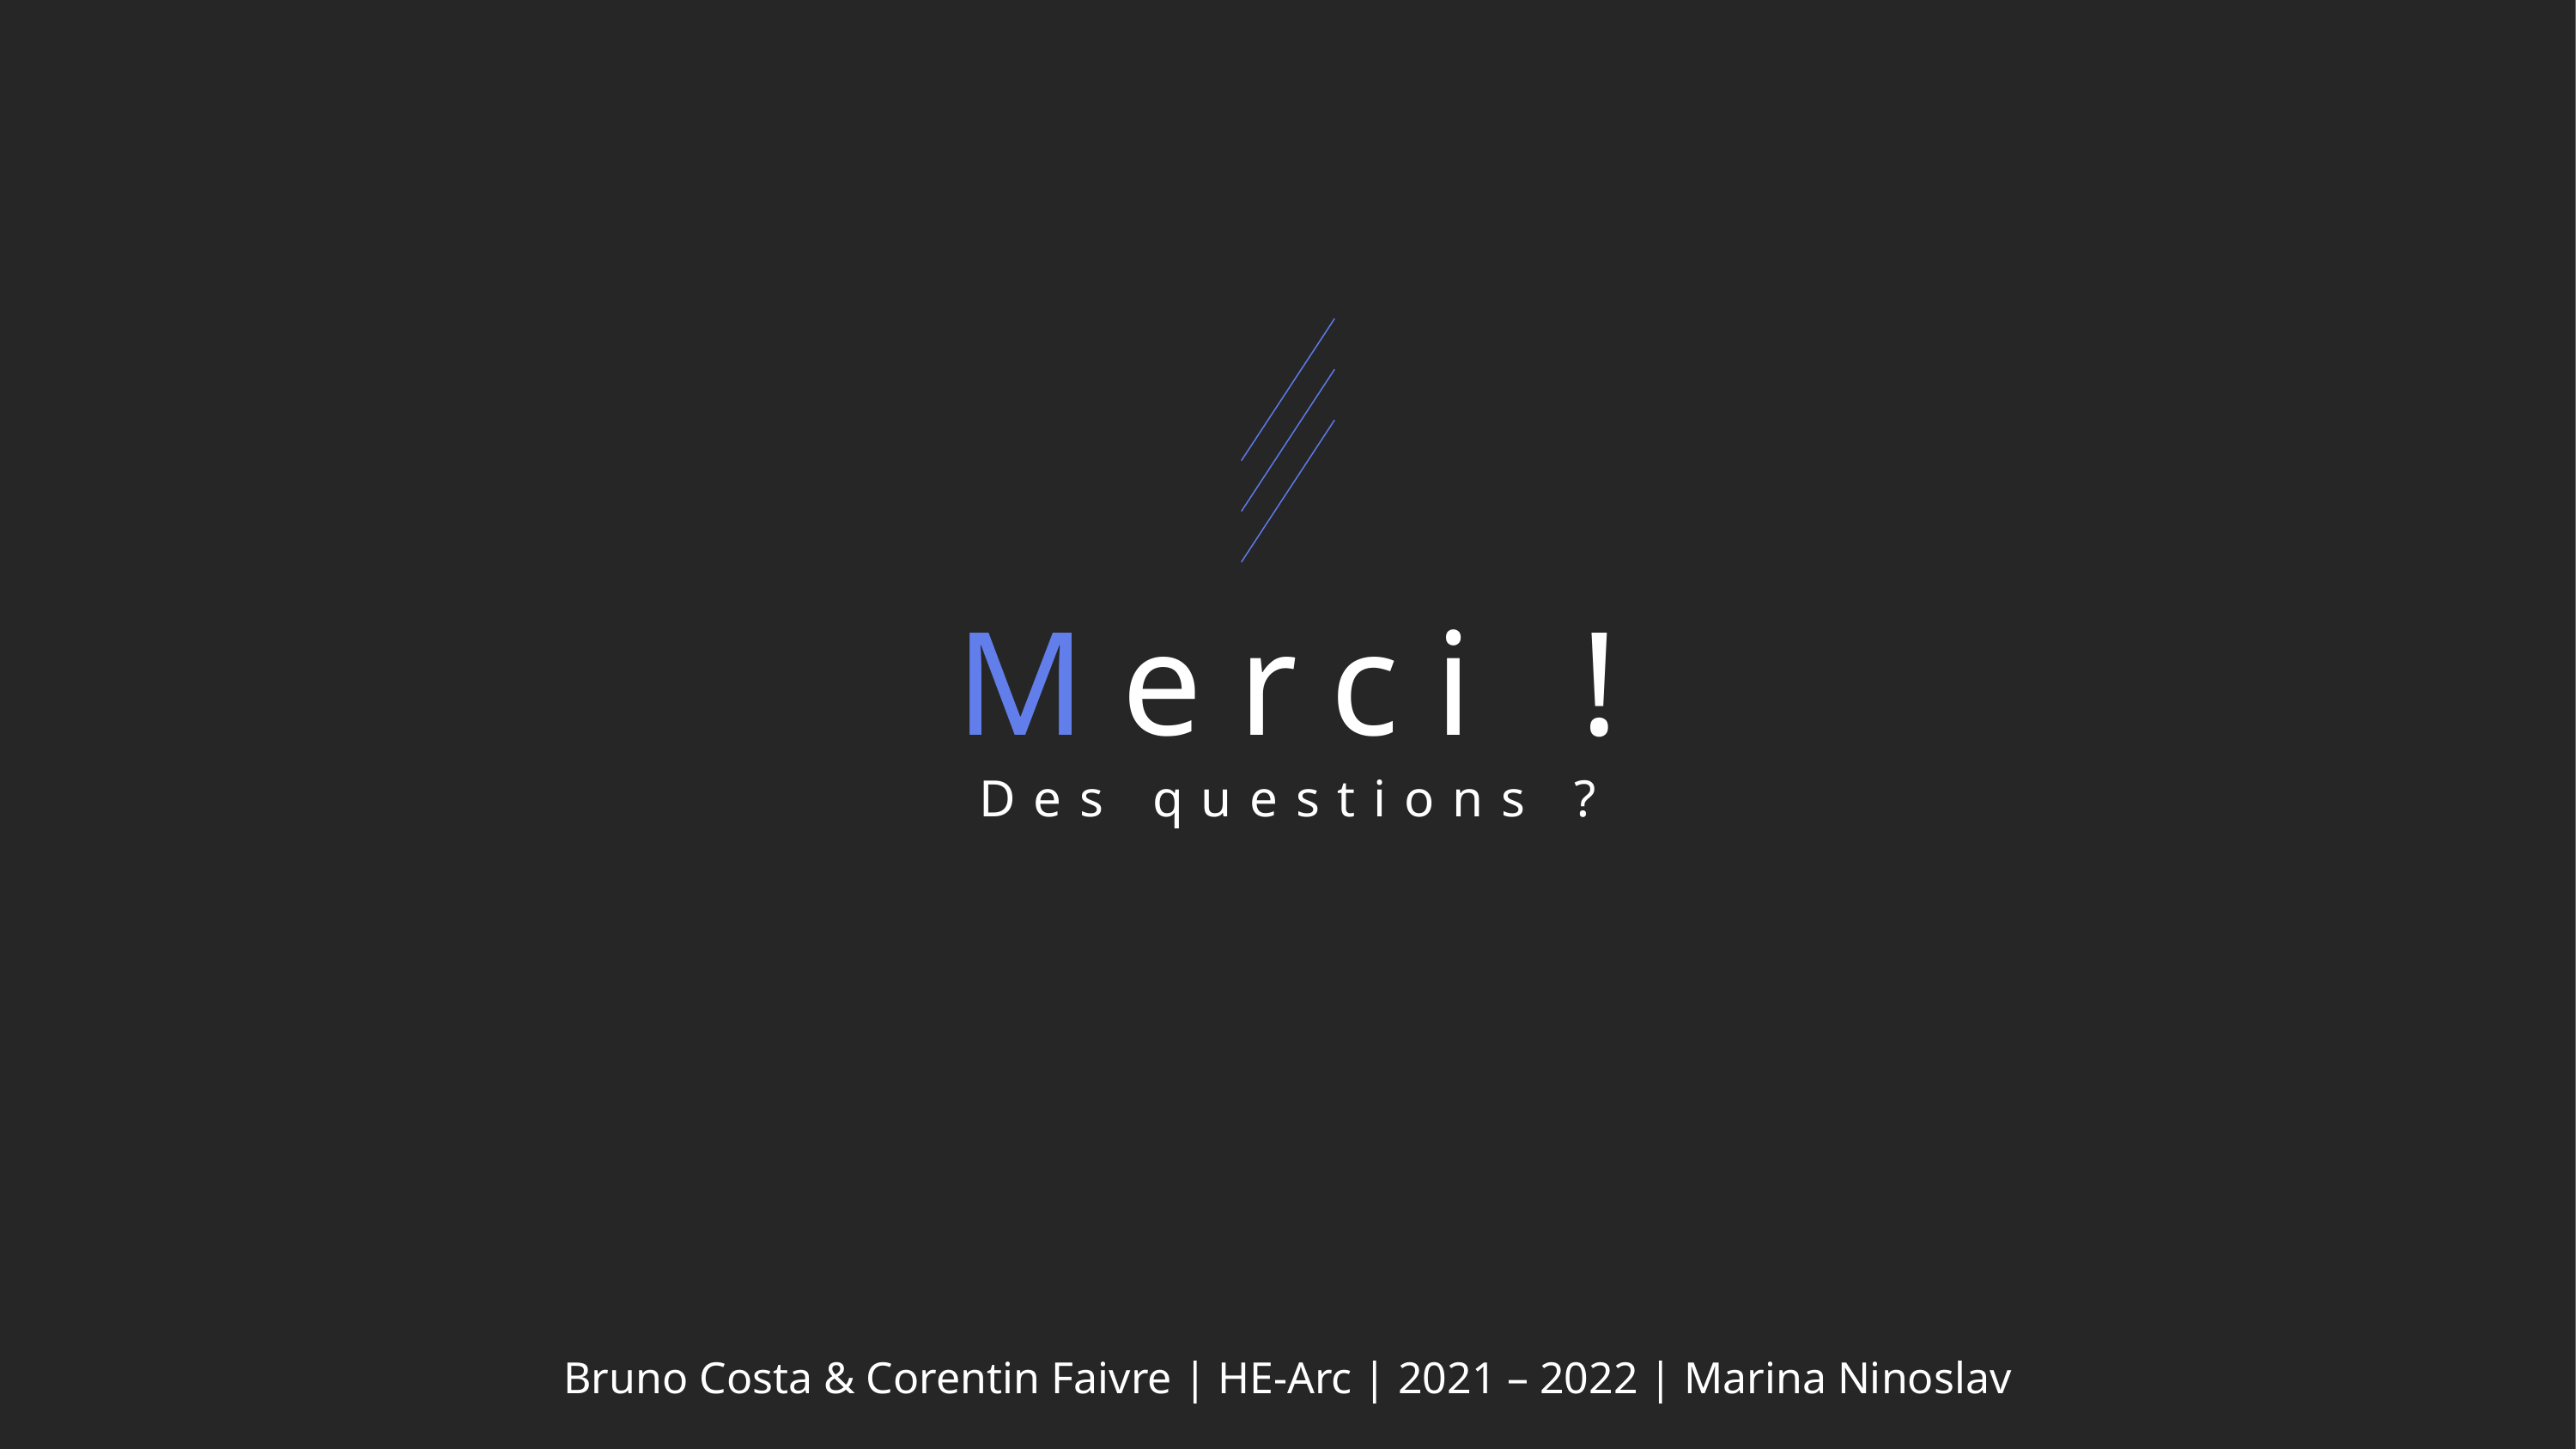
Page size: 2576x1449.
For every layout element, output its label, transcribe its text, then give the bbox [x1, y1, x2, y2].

title Merci ! [129, 572, 2447, 775]
list Bruno Costa & Corentin Faivre | HE-Arc | 2021 – 2022 | Marina Ninoslav [137, 1149, 2439, 1414]
list Des questions ? [137, 755, 2439, 836]
